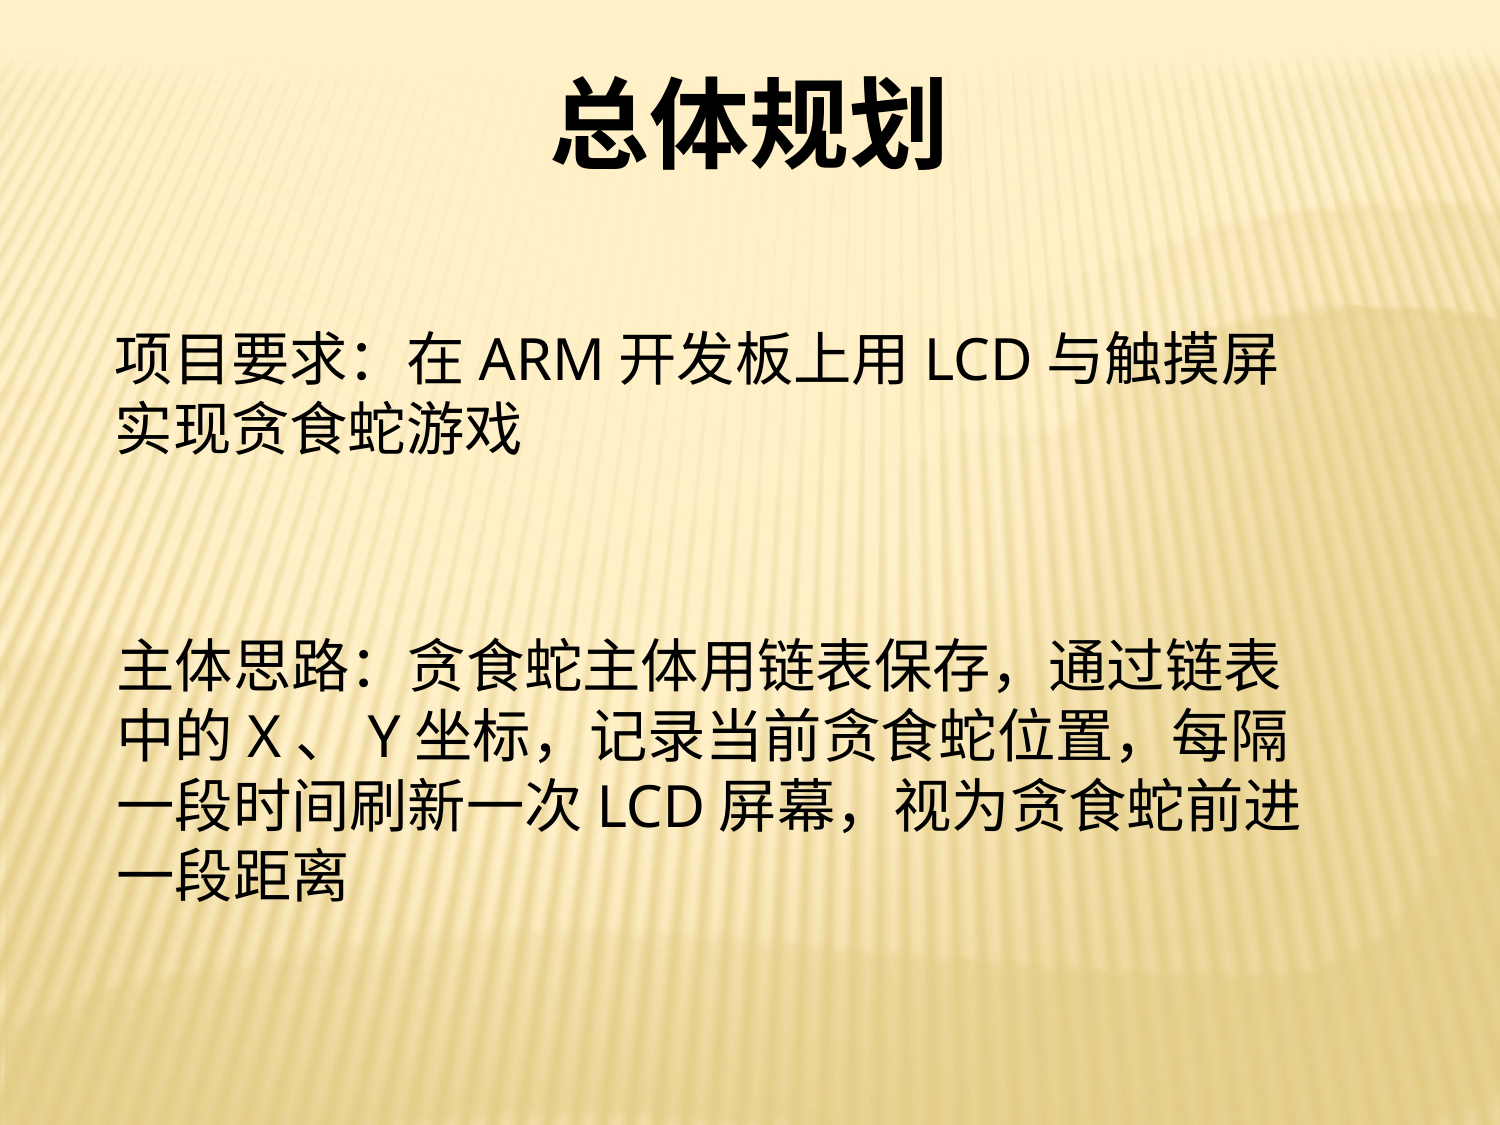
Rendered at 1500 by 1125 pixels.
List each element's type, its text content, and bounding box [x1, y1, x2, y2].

text_box 主体思路：贪食蛇主体用链表保存，通过链表中的X、Y坐标，记录当前贪食蛇位置，每隔一段时间刷新一次LCD屏幕，视为贪食蛇前进一段距离 [101, 621, 1354, 917]
text_box 总体规划 [466, 54, 1034, 190]
text_box 项目要求：在ARM开发板上用LCD与触摸屏实现贪食蛇游戏 [100, 314, 1353, 470]
